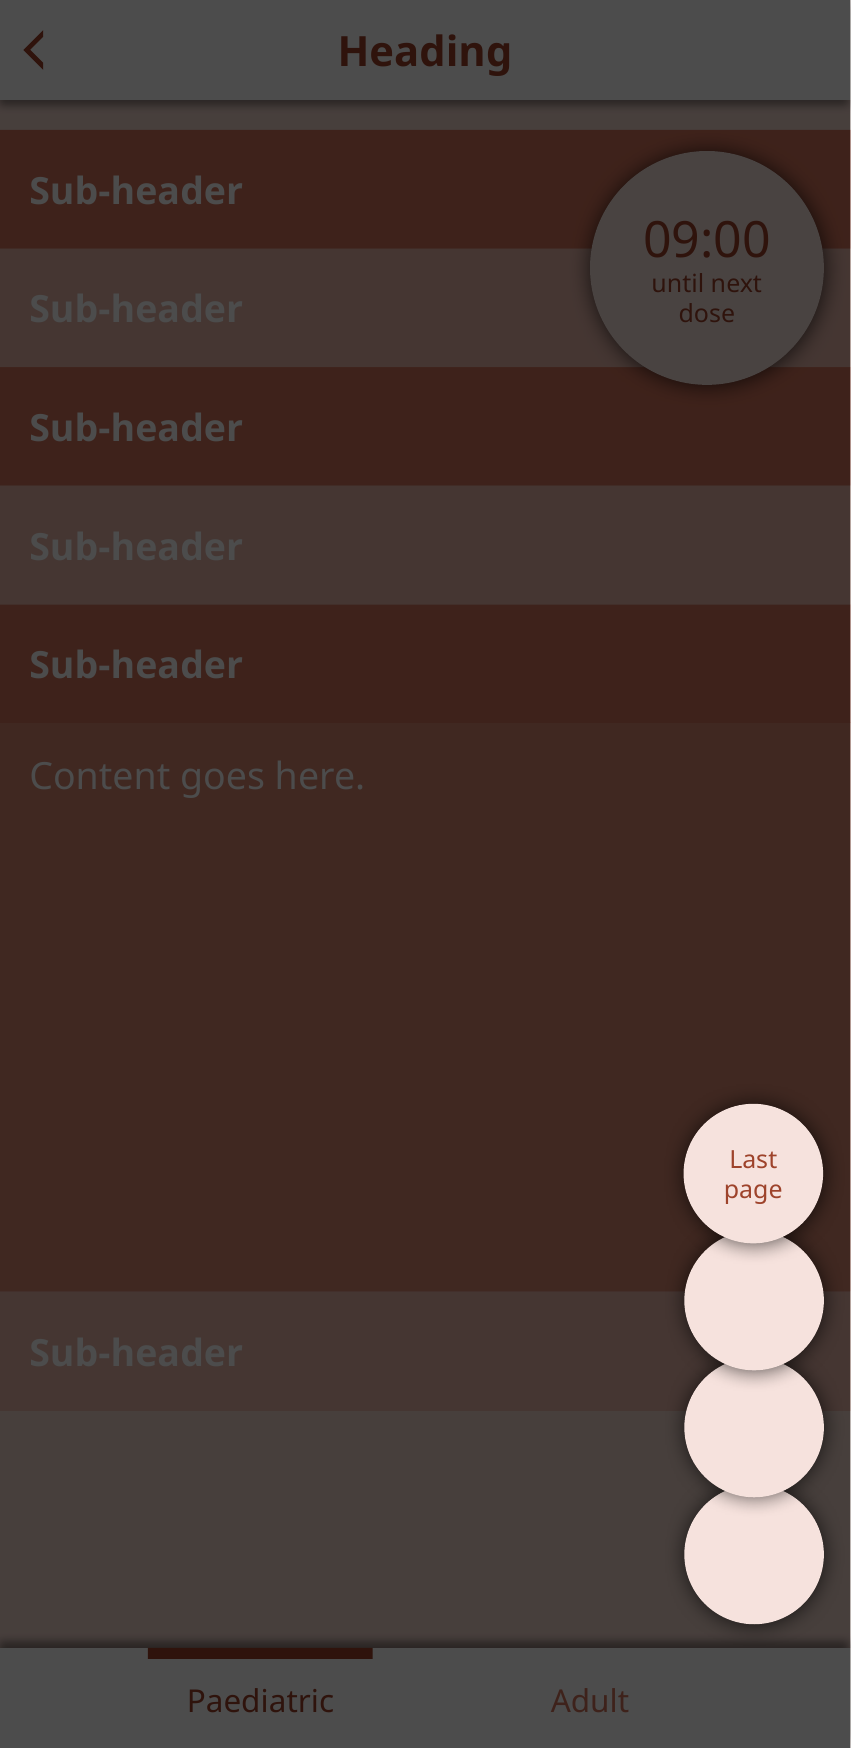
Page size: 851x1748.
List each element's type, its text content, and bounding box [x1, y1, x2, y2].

text_box [683, 1501, 825, 1626]
text_box [683, 1373, 825, 1499]
text_box Last page [682, 1102, 825, 1245]
text_box [0, 0, 851, 1748]
text_box [683, 1247, 825, 1372]
